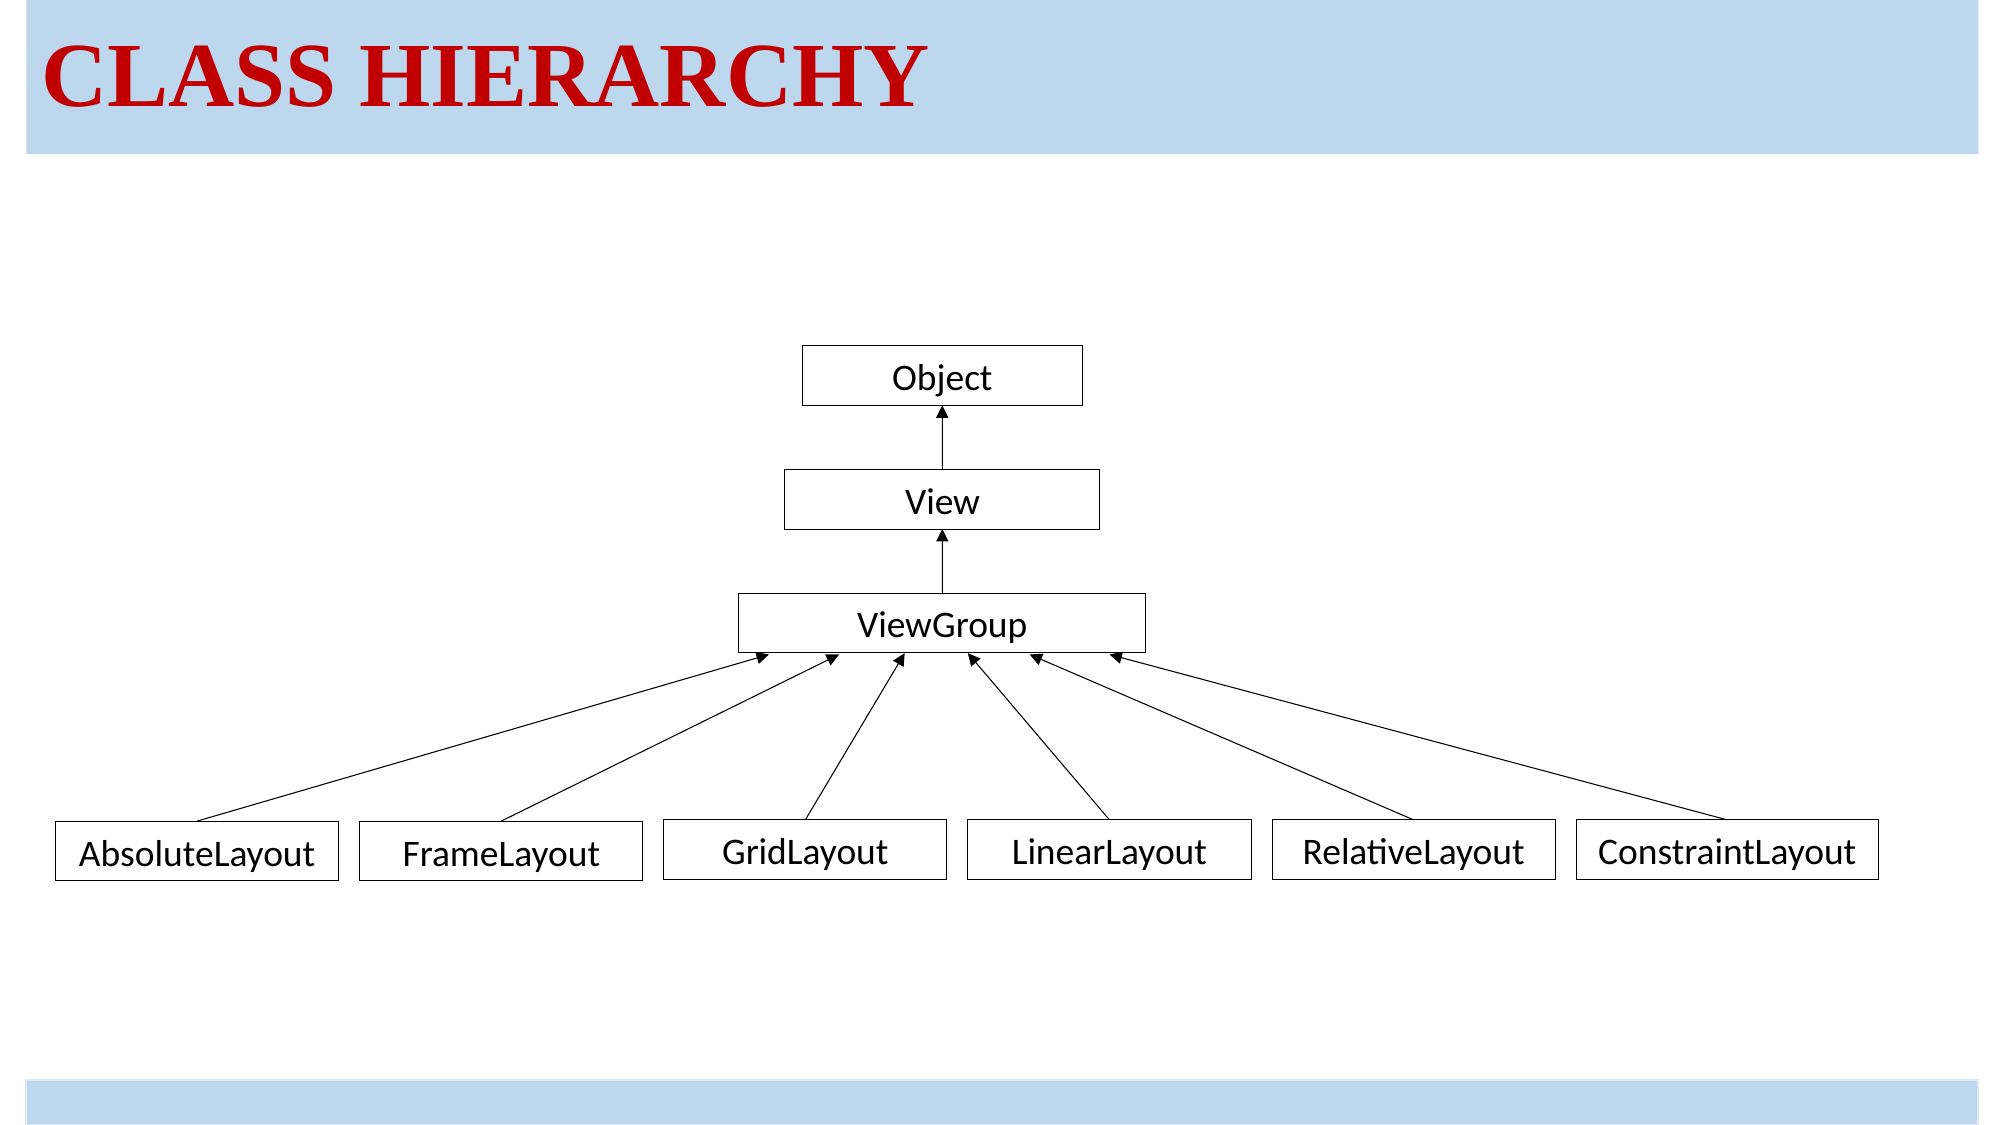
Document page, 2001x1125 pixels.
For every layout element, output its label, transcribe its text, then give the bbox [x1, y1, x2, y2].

title Class Hierarchy [26, 0, 1979, 155]
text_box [55, 345, 1879, 882]
